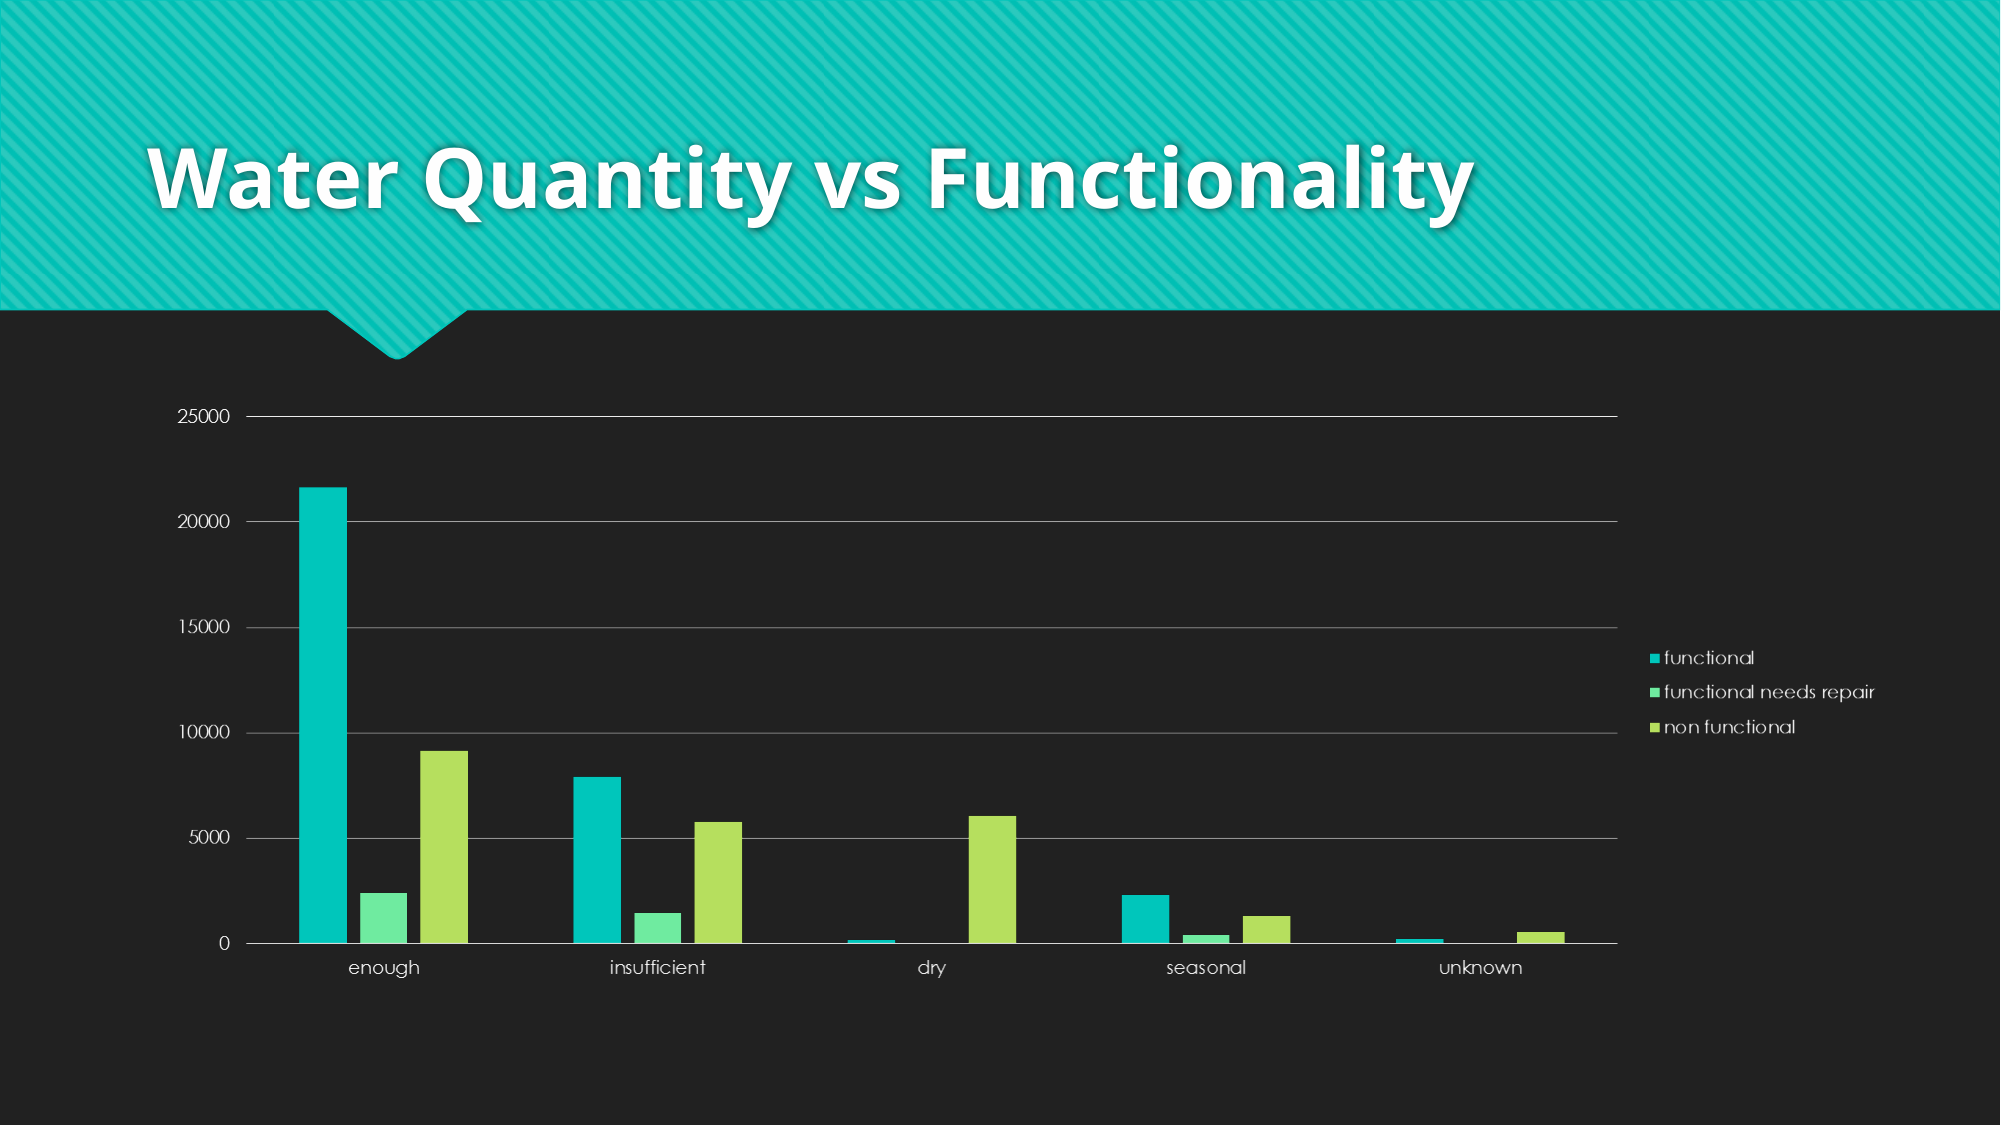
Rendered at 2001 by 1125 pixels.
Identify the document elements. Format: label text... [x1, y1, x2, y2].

picture [163, 393, 1896, 993]
title Water Quantity vs Functionality [132, 73, 1868, 233]
